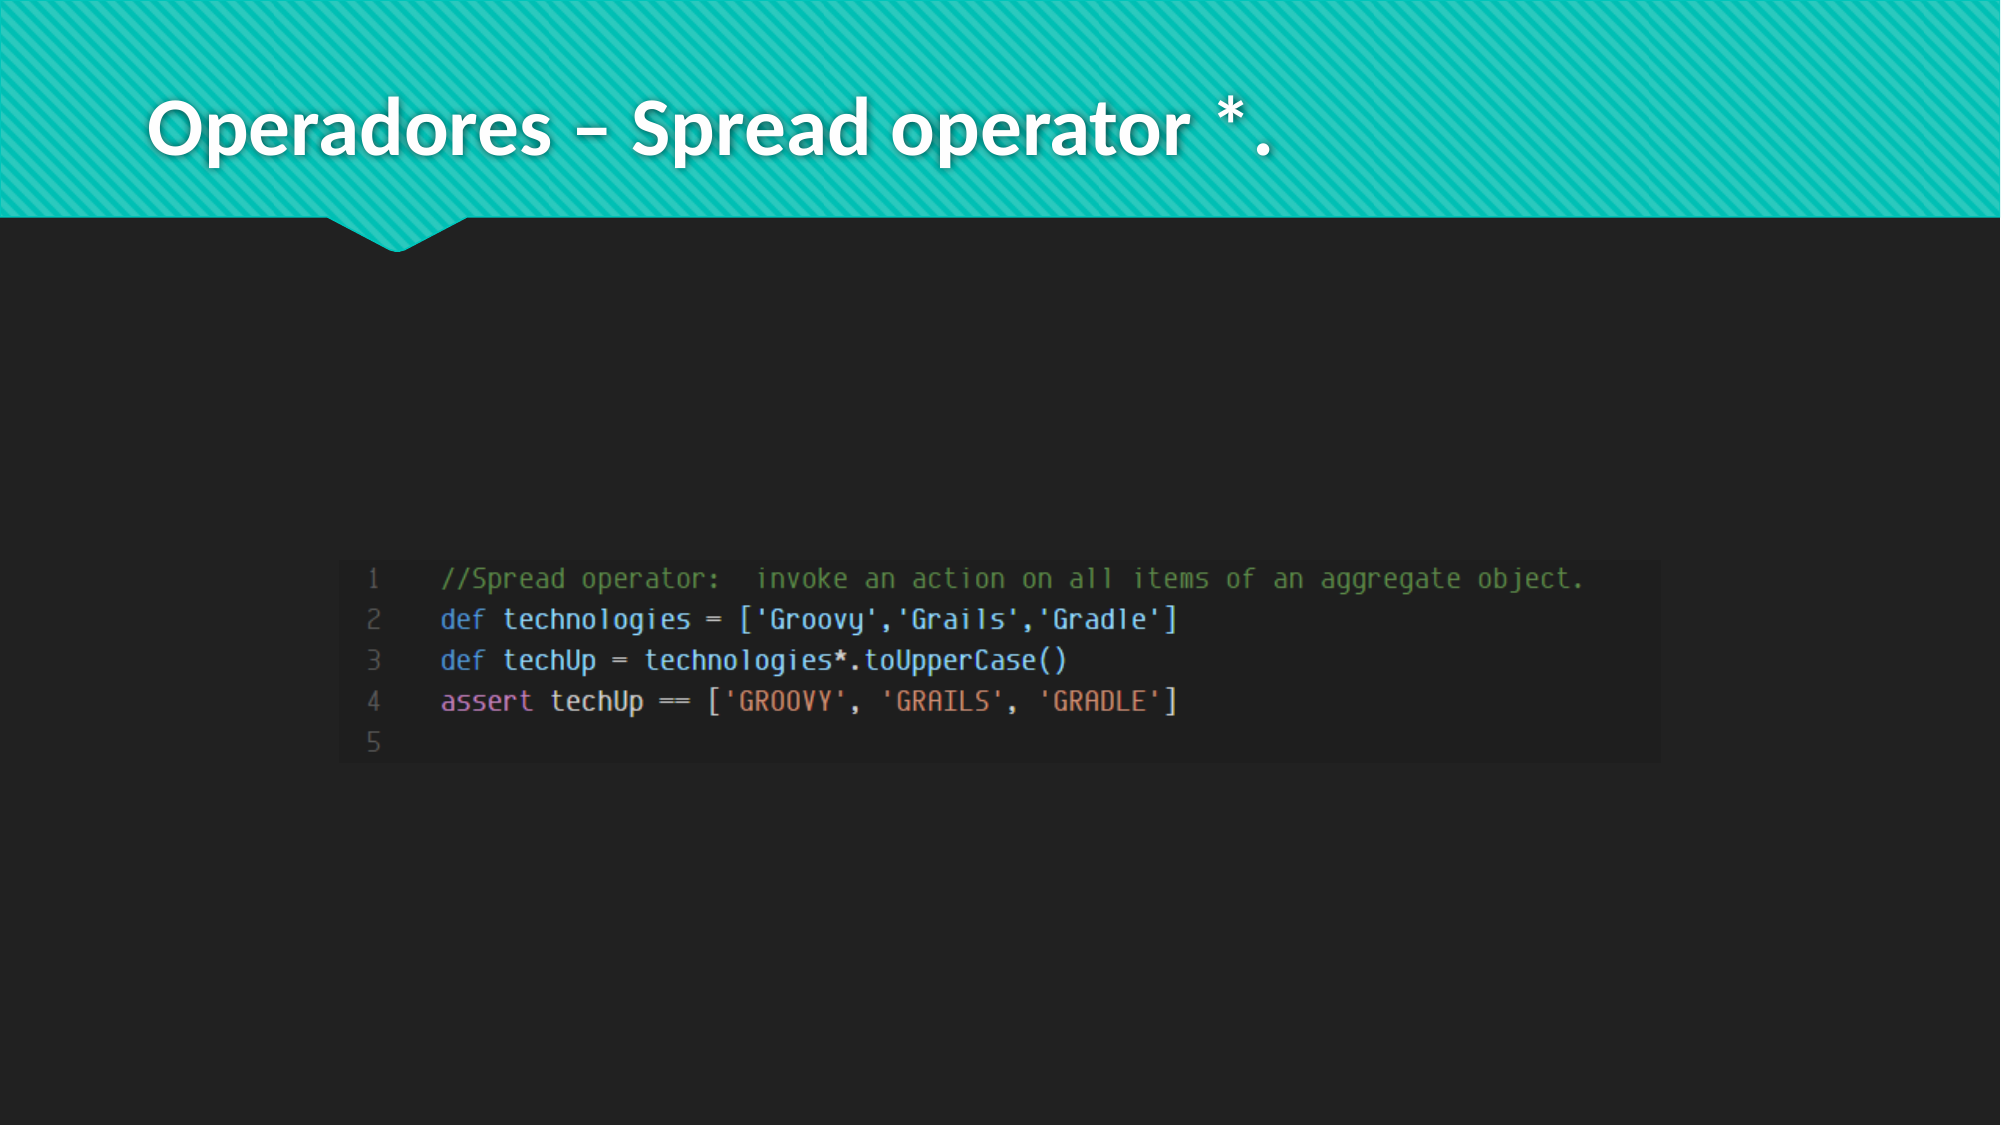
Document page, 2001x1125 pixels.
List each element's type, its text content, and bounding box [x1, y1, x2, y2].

title Operadores – Spread operator *. [132, 20, 1868, 180]
picture [338, 560, 1662, 763]
